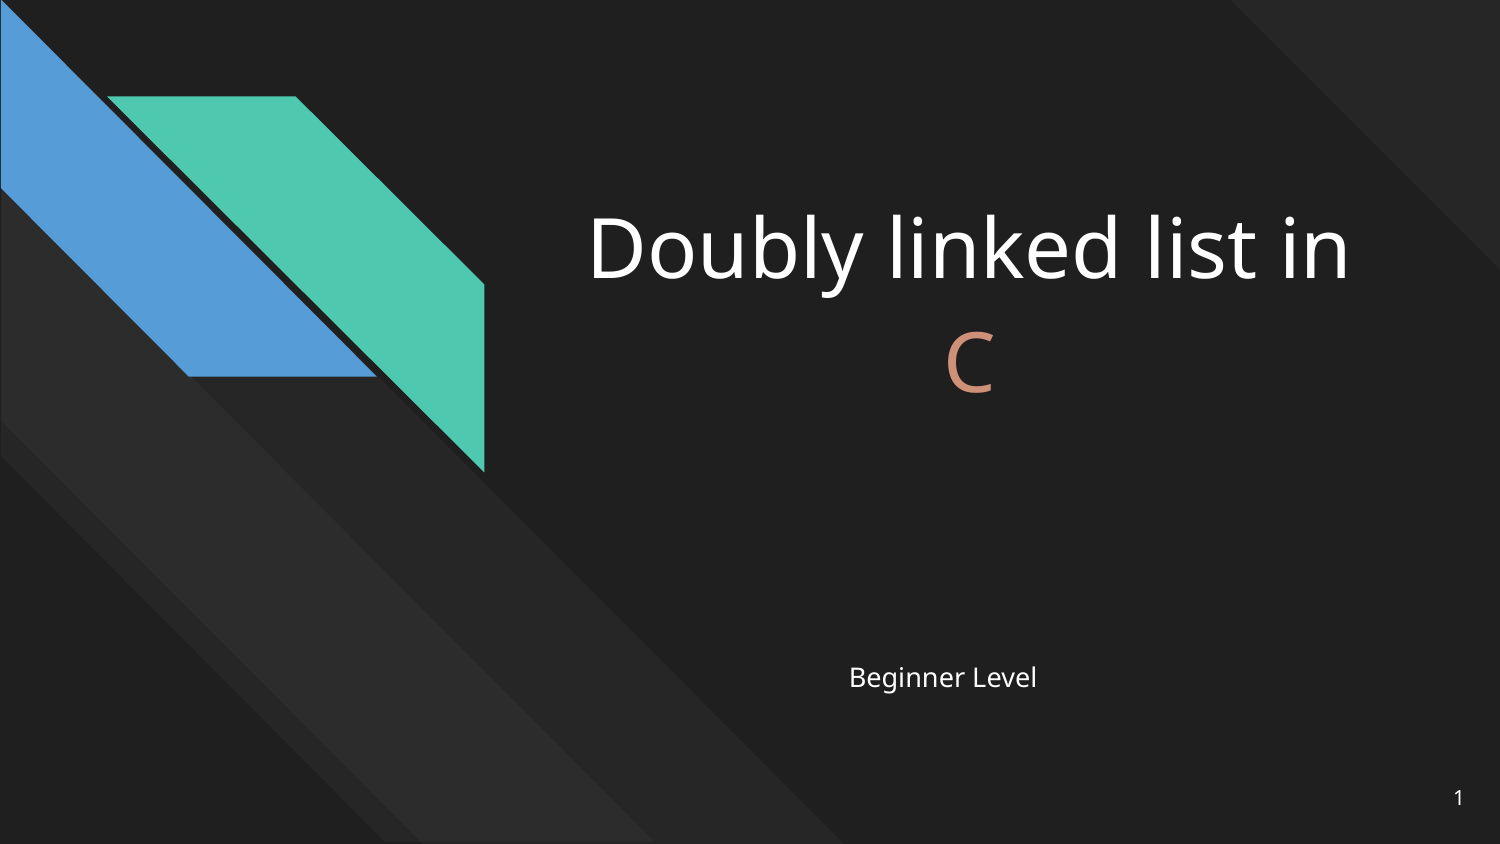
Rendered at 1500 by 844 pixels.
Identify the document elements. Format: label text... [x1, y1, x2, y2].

title Doubly linked list in C [536, 174, 1404, 518]
slide_number 1 [1389, 764, 1480, 830]
subtitle Beginner Level [833, 643, 1404, 727]
